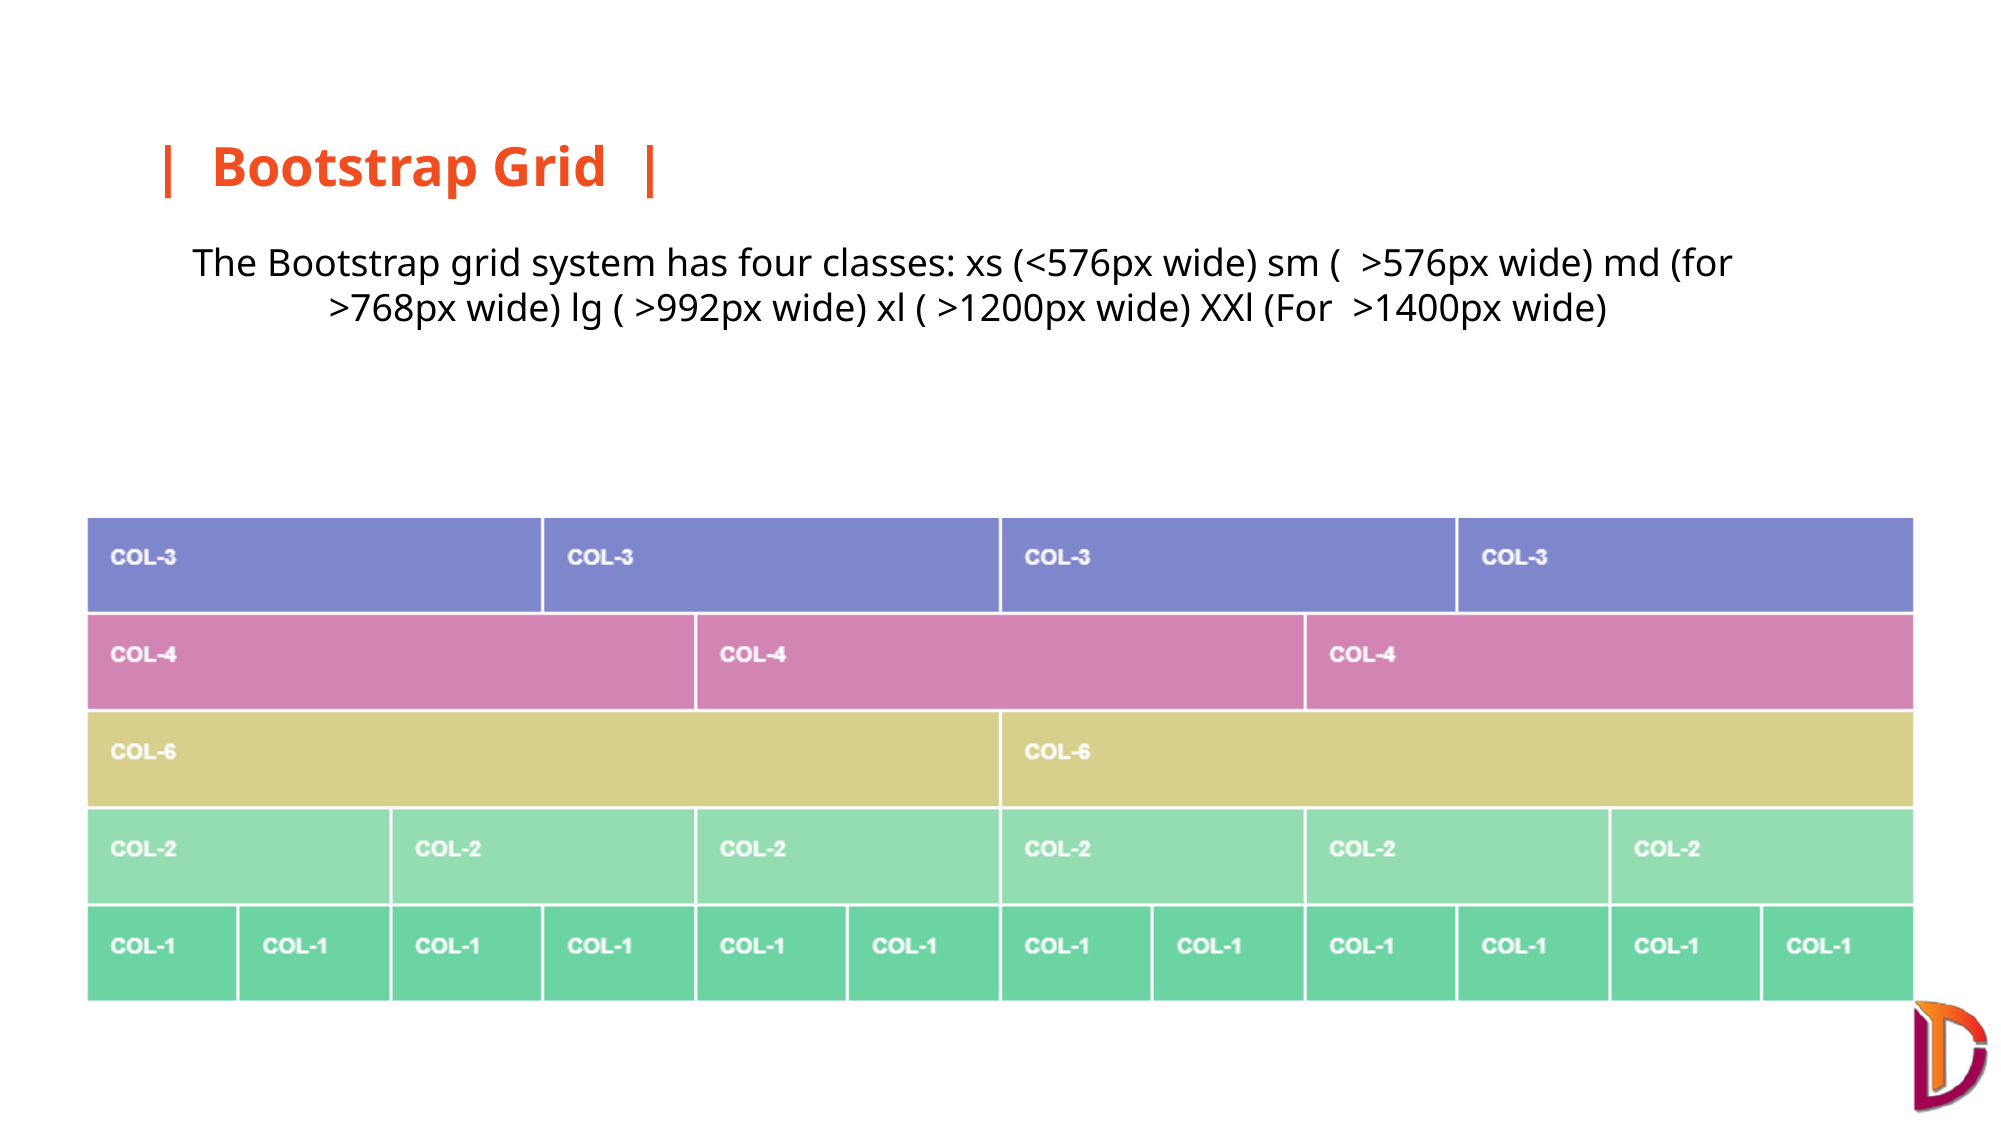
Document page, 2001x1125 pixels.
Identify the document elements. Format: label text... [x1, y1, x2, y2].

text_box The Bootstrap grid system has four classes: xs (<576px wide) sm ( >576px wide) md (for >768px wide) lg ( >992px wide) xl ( >1200px wide) XXl (For >1400px wide) [115, 231, 1820, 336]
text_box | Bootstrap Grid | [138, 125, 681, 206]
picture [85, 518, 1999, 1125]
